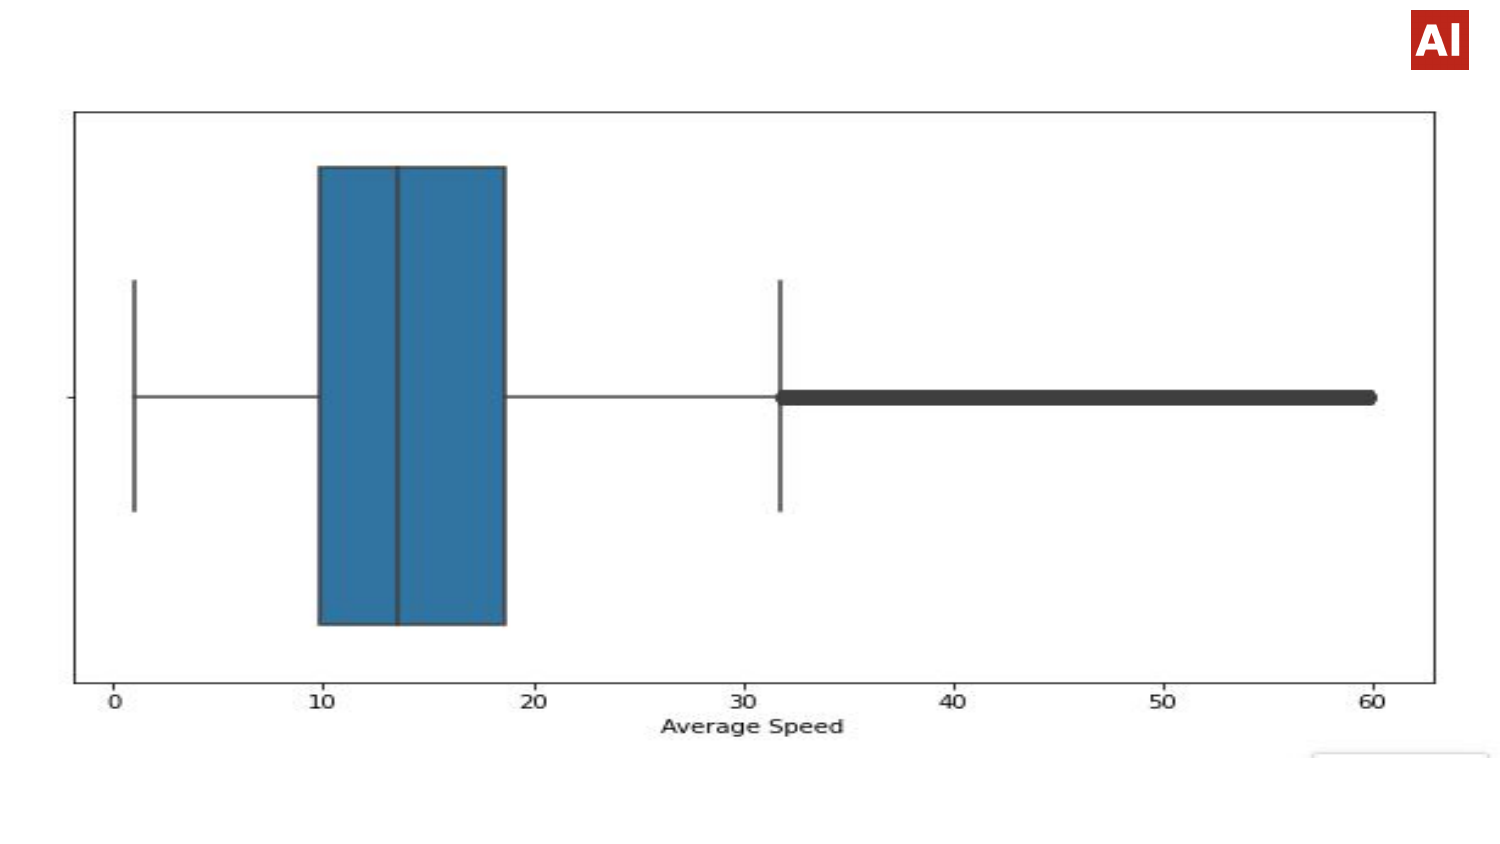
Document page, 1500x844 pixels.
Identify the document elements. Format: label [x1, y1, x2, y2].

picture [40, 96, 1500, 759]
picture [1411, 10, 1469, 70]
